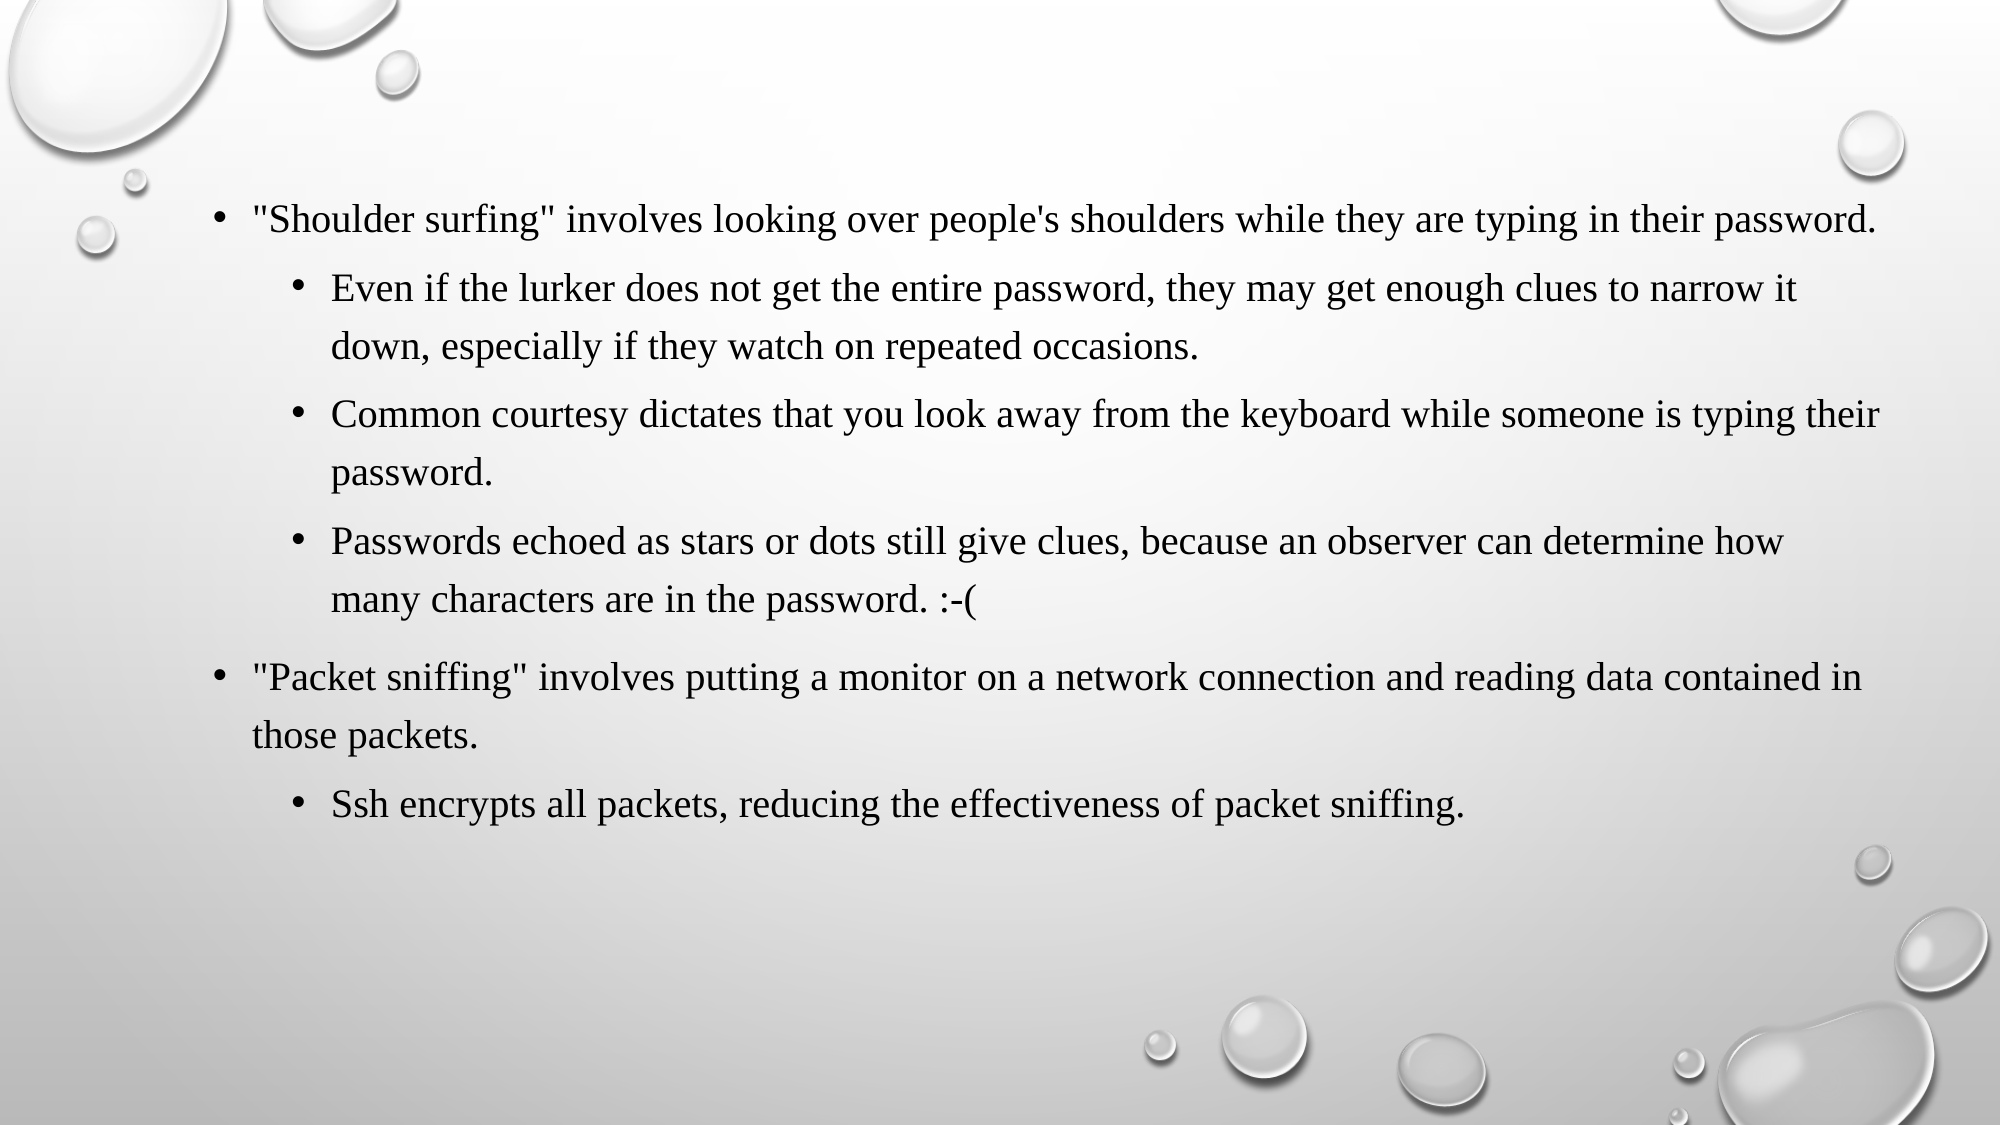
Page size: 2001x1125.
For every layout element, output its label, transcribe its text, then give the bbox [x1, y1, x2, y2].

list "Shoulder surfing" involves looking over people's shoulders while they are typing in their password. Even if the lurker does not get the entire password, they may get enough clues to narrow it down, especially if they watch on repeated occasions. Common courtesy dictates that you look away from the keyboard while someone is typing their password. Passwords echoed as stars or dots still give clues, because an observer can determine how many characters are in the password. :-( "Packet sniffing" involves putting a monitor on a network connection and reading data contained in those packets. Ssh encrypts all packets, reducing the effectiveness of packet sniffing. [197, 175, 1898, 846]
picture [0, 0, 2000, 1125]
